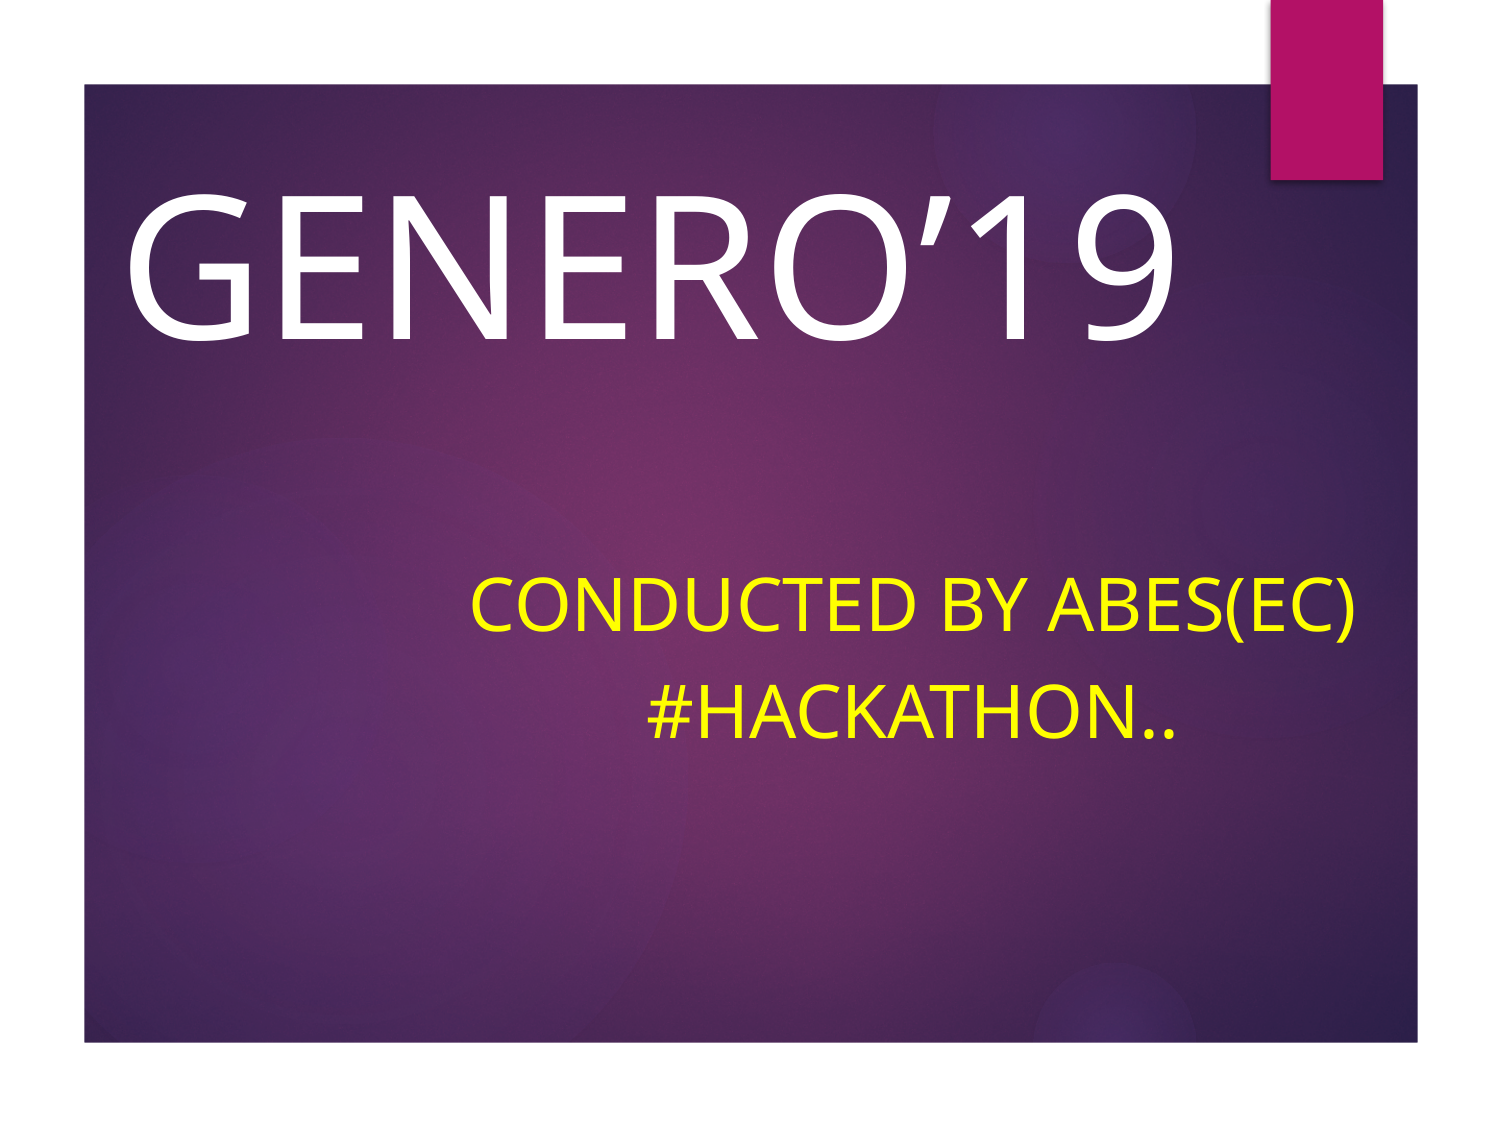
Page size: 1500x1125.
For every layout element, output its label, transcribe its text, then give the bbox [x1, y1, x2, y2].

title GENERO’19 [103, 75, 1454, 388]
subtitle CONDUCTED BY ABES(EC) #HACKATHON.. [375, 549, 1452, 763]
